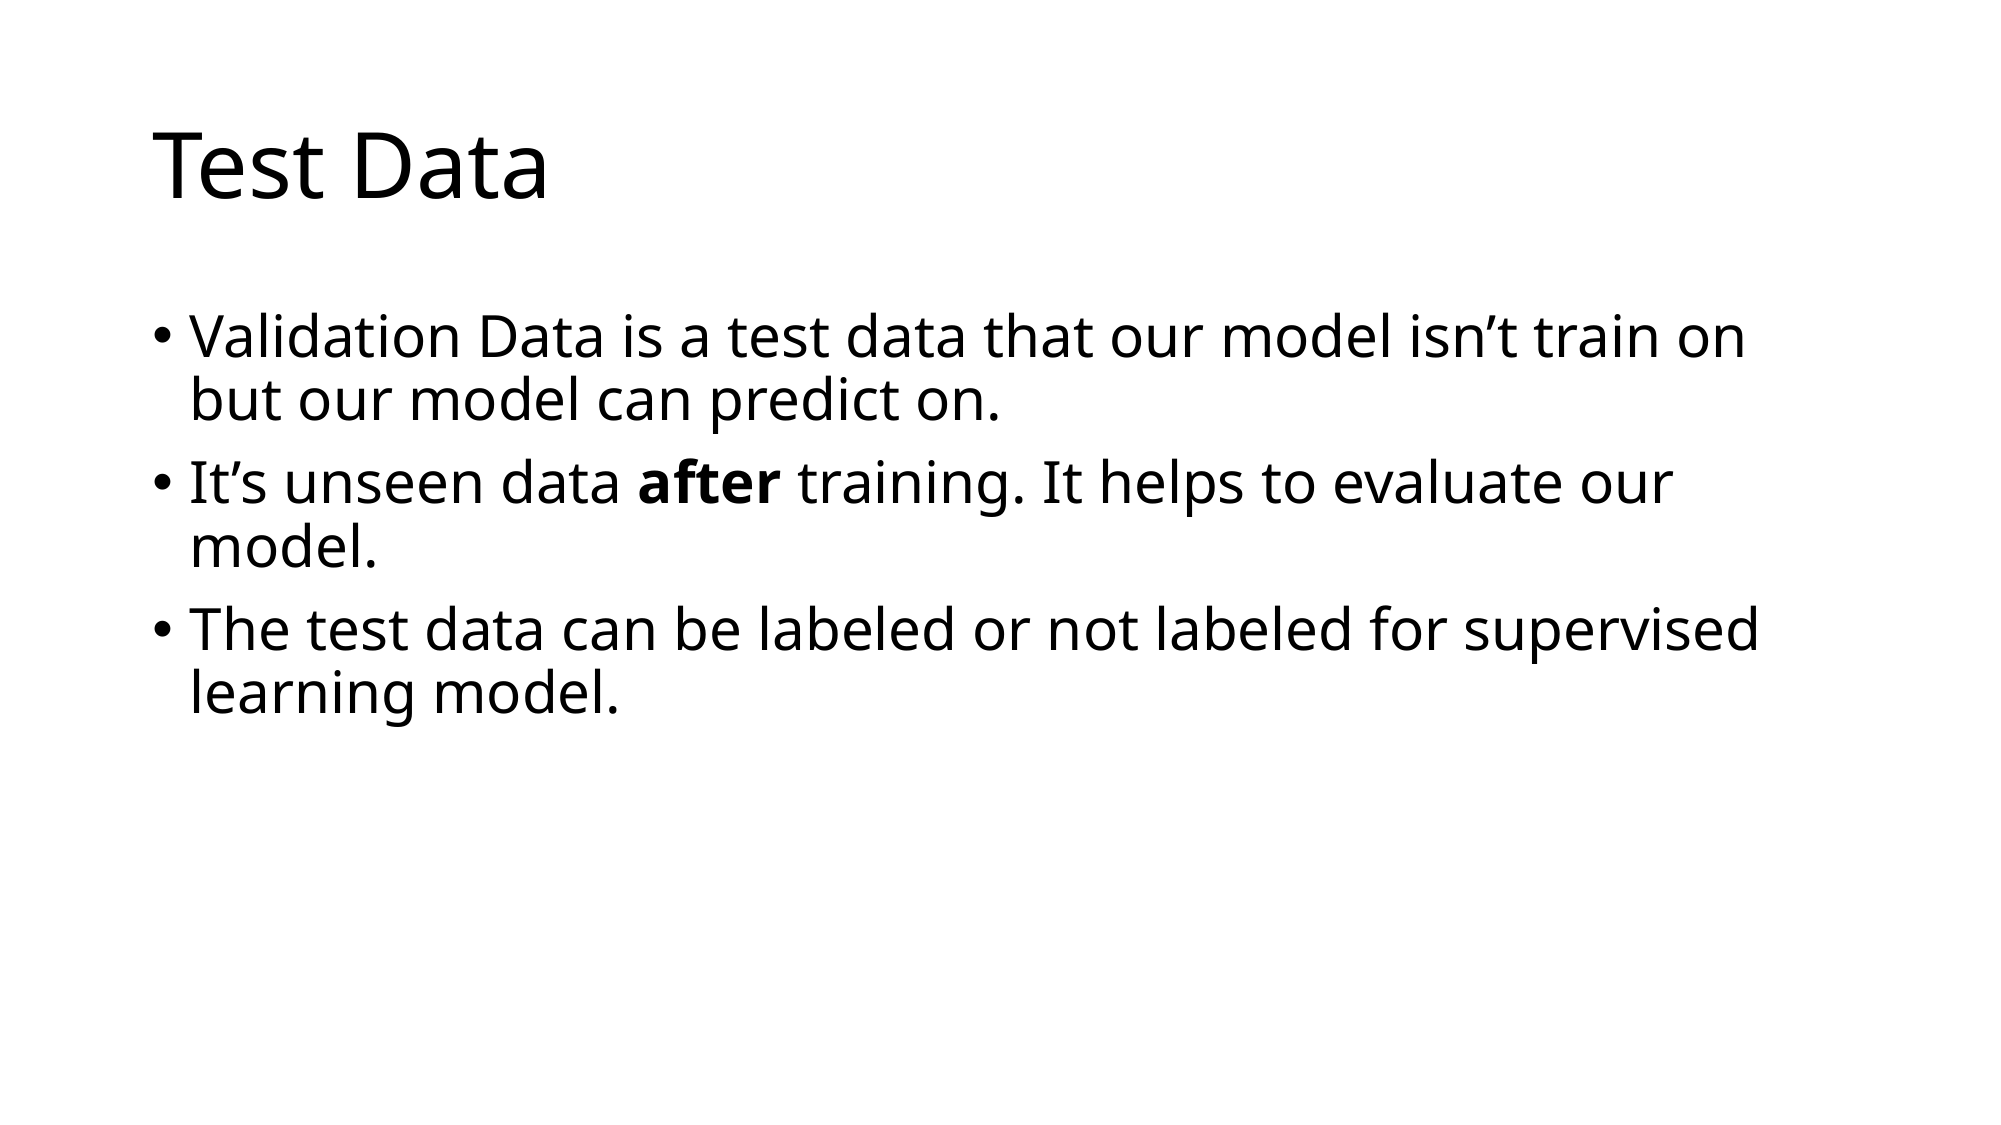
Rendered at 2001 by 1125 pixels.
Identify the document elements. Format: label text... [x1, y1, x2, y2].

list Validation Data is a test data that our model isn’t train on but our model can predict on. It’s unseen data after training. It helps to evaluate our model. The test data can be labeled or not labeled for supervised learning model. [137, 299, 1863, 1014]
title Test Data [137, 59, 1863, 278]
